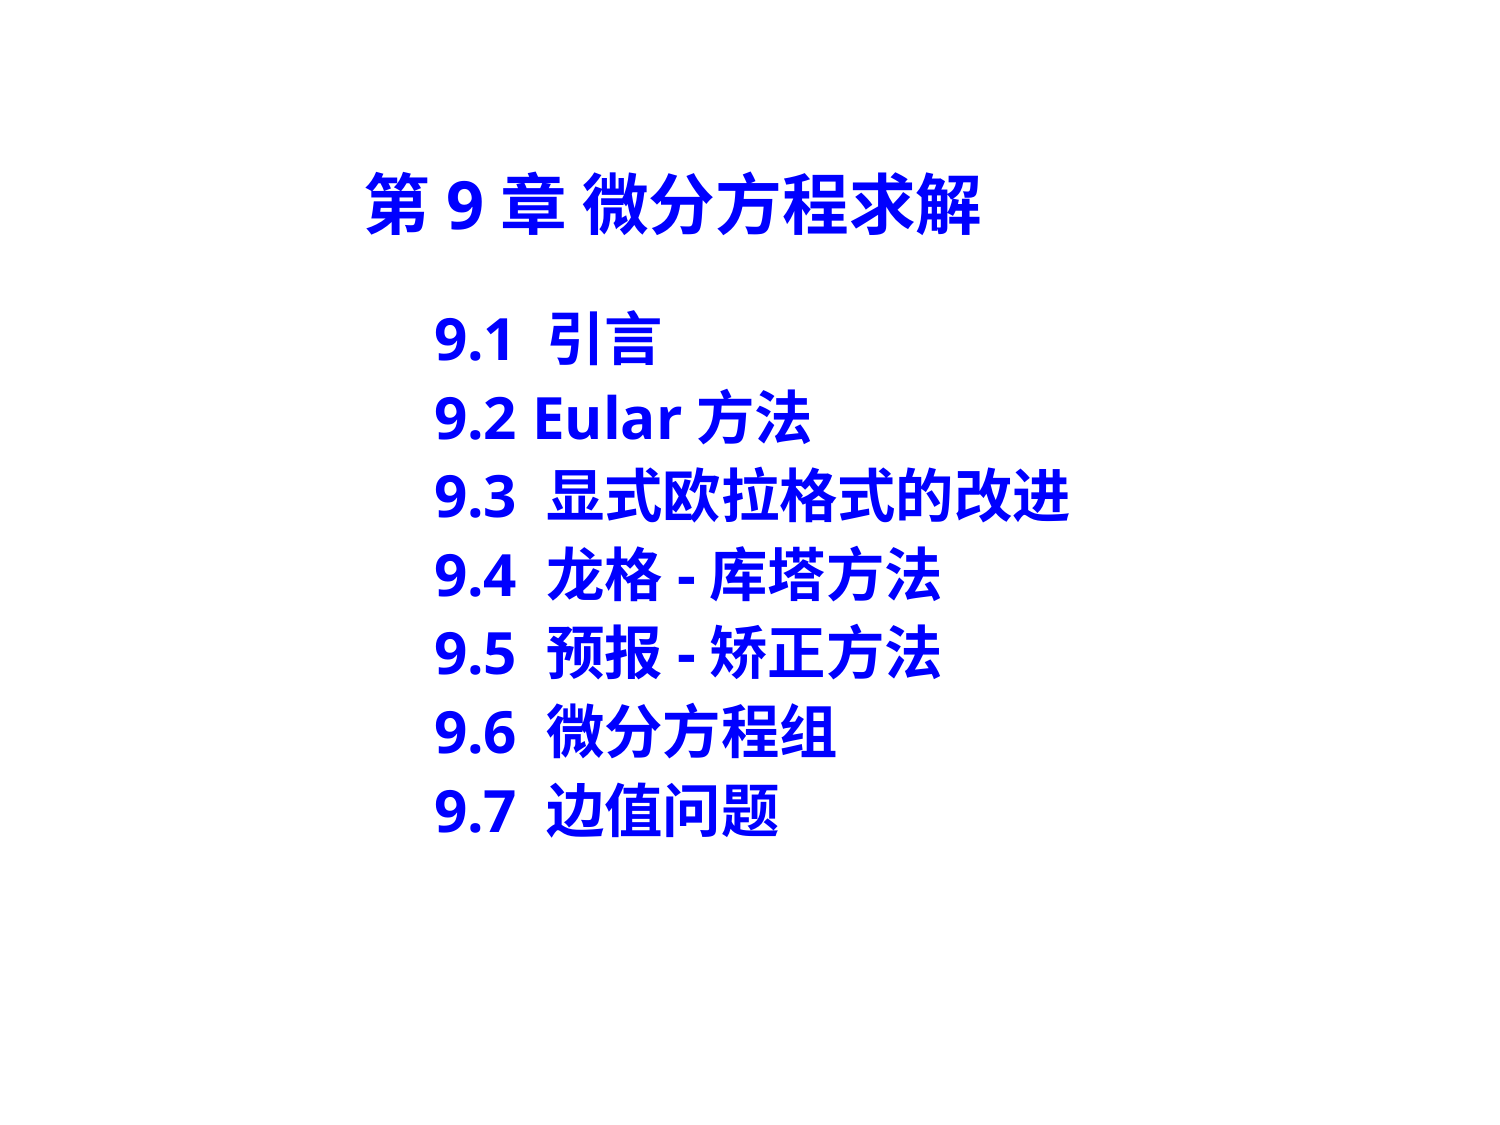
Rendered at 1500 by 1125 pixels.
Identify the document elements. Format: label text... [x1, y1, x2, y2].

subtitle 9.1 引言 9.2 Eular方法 9.3 显式欧拉格式的改进 9.4 龙格-库塔方法 9.5 预报-矫正方法 9.6 微分方程组 9.7 边值问题 [419, 302, 1353, 929]
title 第9章 微分方程求解 [348, 160, 1164, 256]
